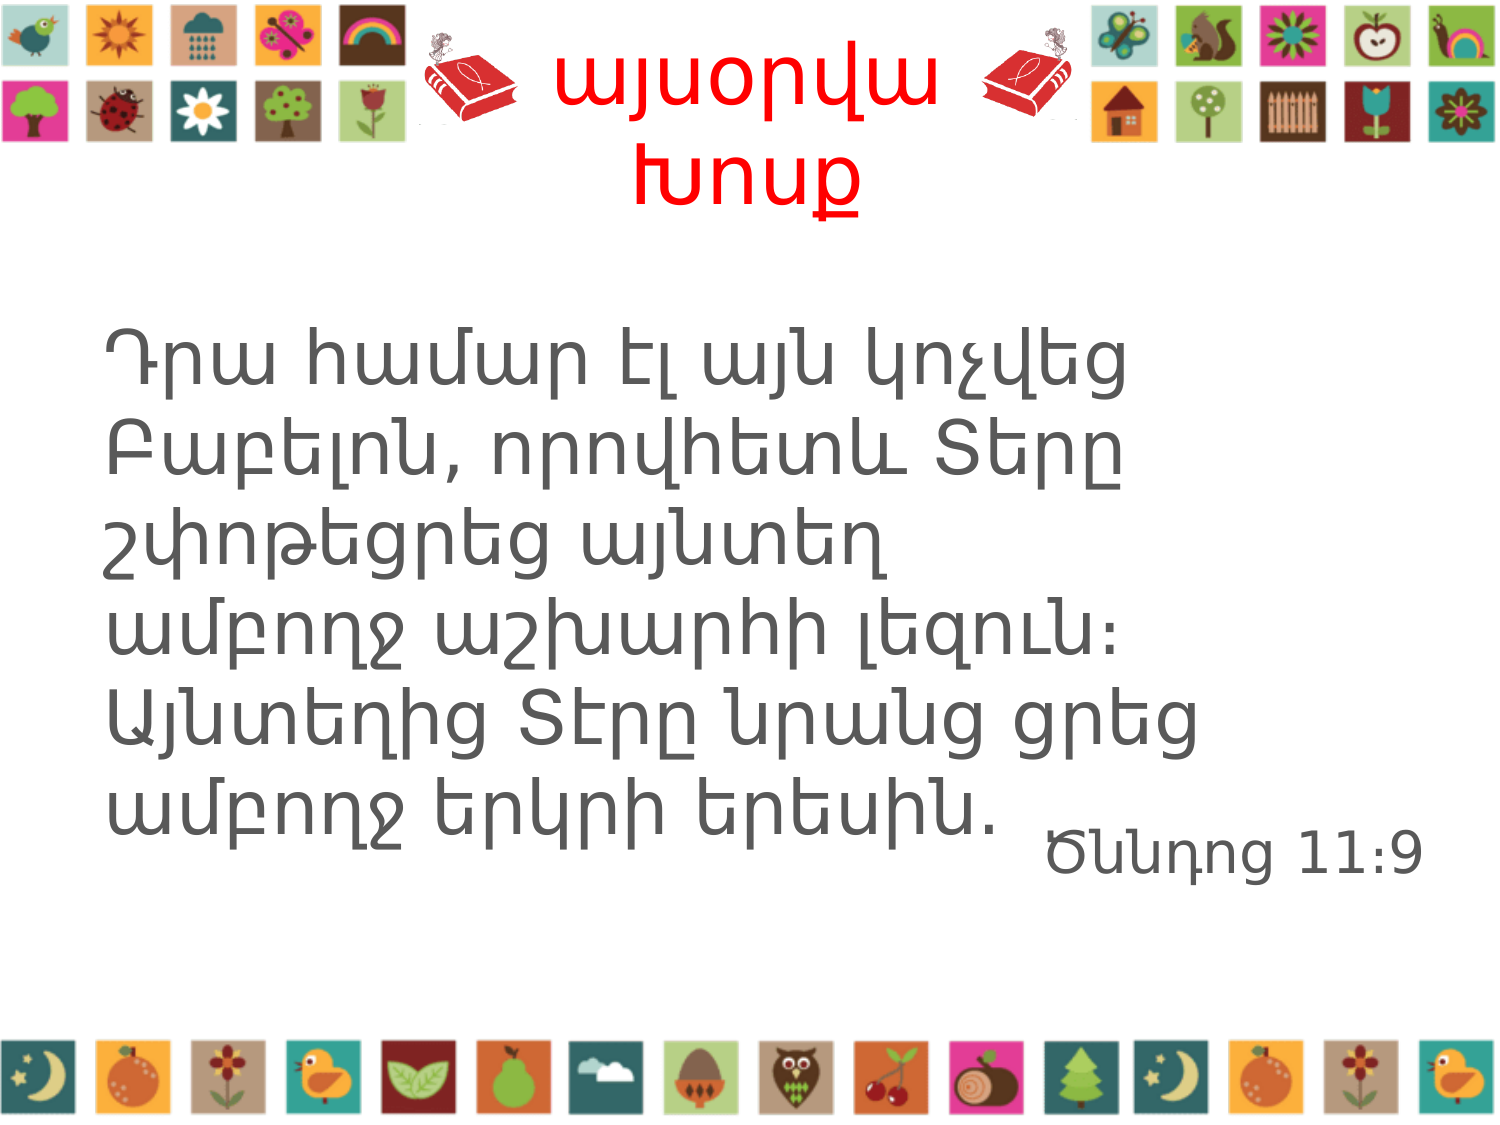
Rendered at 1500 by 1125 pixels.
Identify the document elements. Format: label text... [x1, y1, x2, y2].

text_box Դրա համար էլ այն կոչվեց Բաբելոն, որովհետև Տերը շփոթեցրեց այնտեղ ամբողջ աշխարհի լեզուն։ Այնտեղից Տէրը նրանց ցրեց ամբողջ երկրի երեսին. [88, 302, 1459, 858]
text_box Ծննդոց 11։9 [808, 807, 1441, 893]
picture [0, 3, 550, 150]
text_box այսօրվա Խոսք [414, 13, 1080, 229]
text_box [0, 1028, 1500, 1118]
picture [950, 3, 1500, 150]
